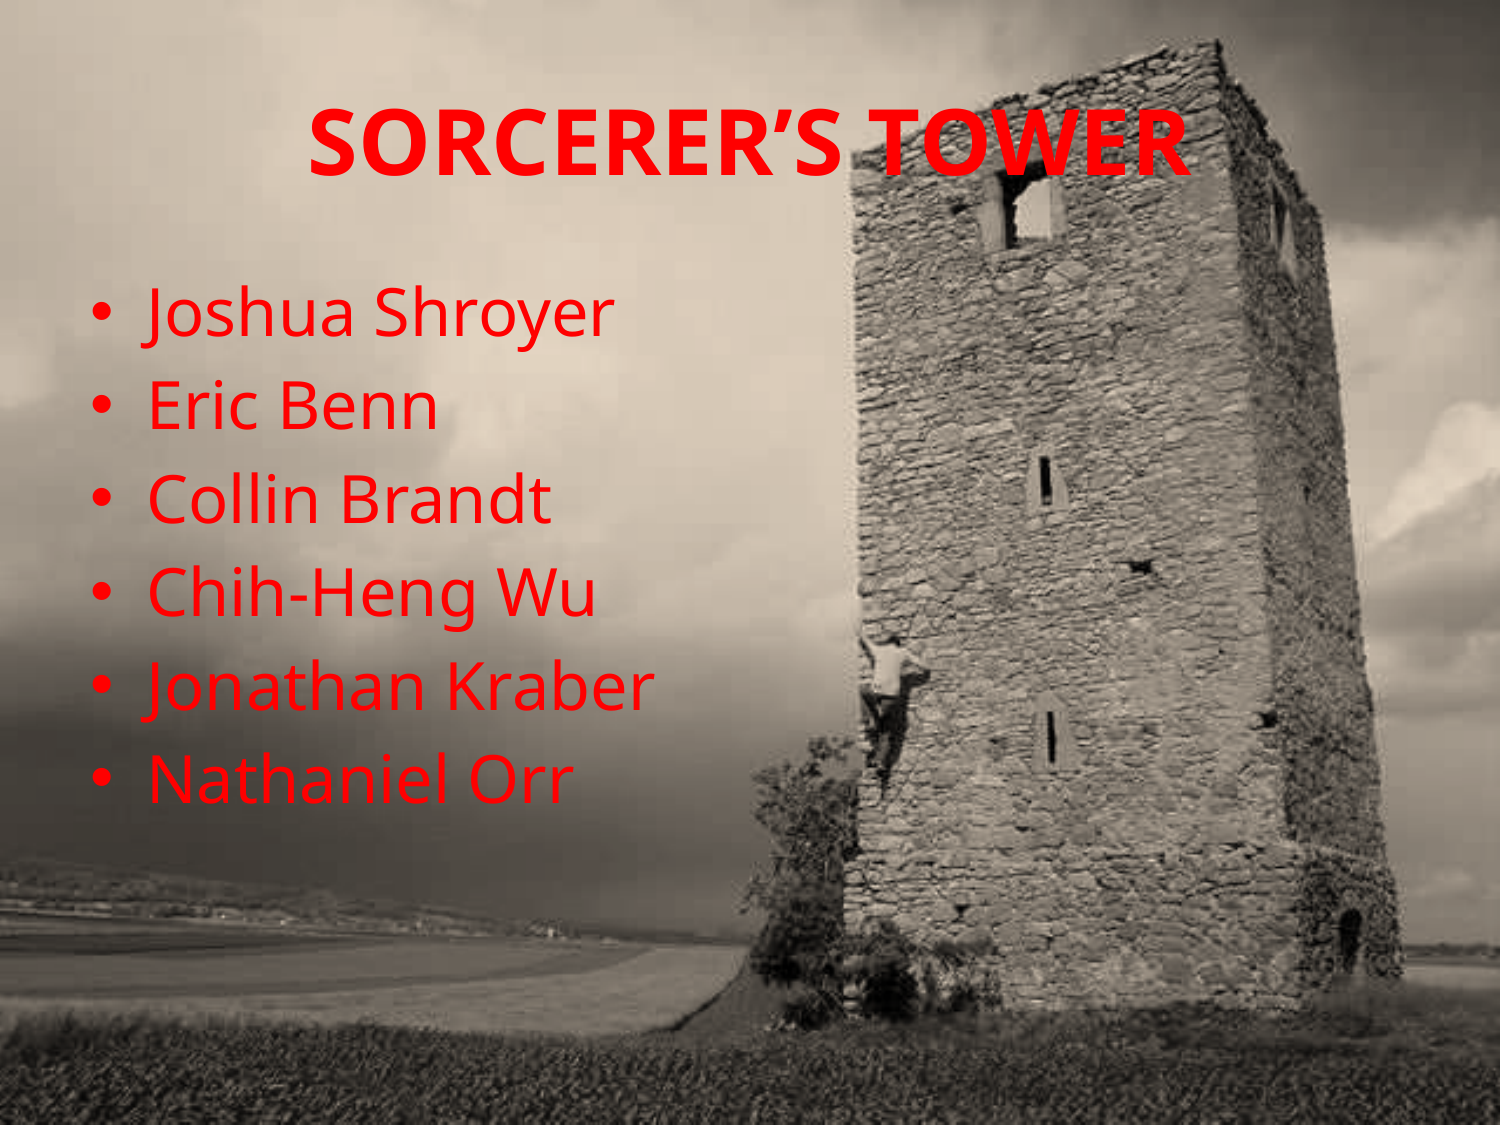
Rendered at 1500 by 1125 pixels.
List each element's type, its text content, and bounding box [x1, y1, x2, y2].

title SORCERER’S TOWER [75, 45, 1425, 233]
list Joshua Shroyer Eric Benn Collin Brandt Chih-Heng Wu Jonathan Kraber Nathaniel Orr [75, 262, 1425, 1005]
